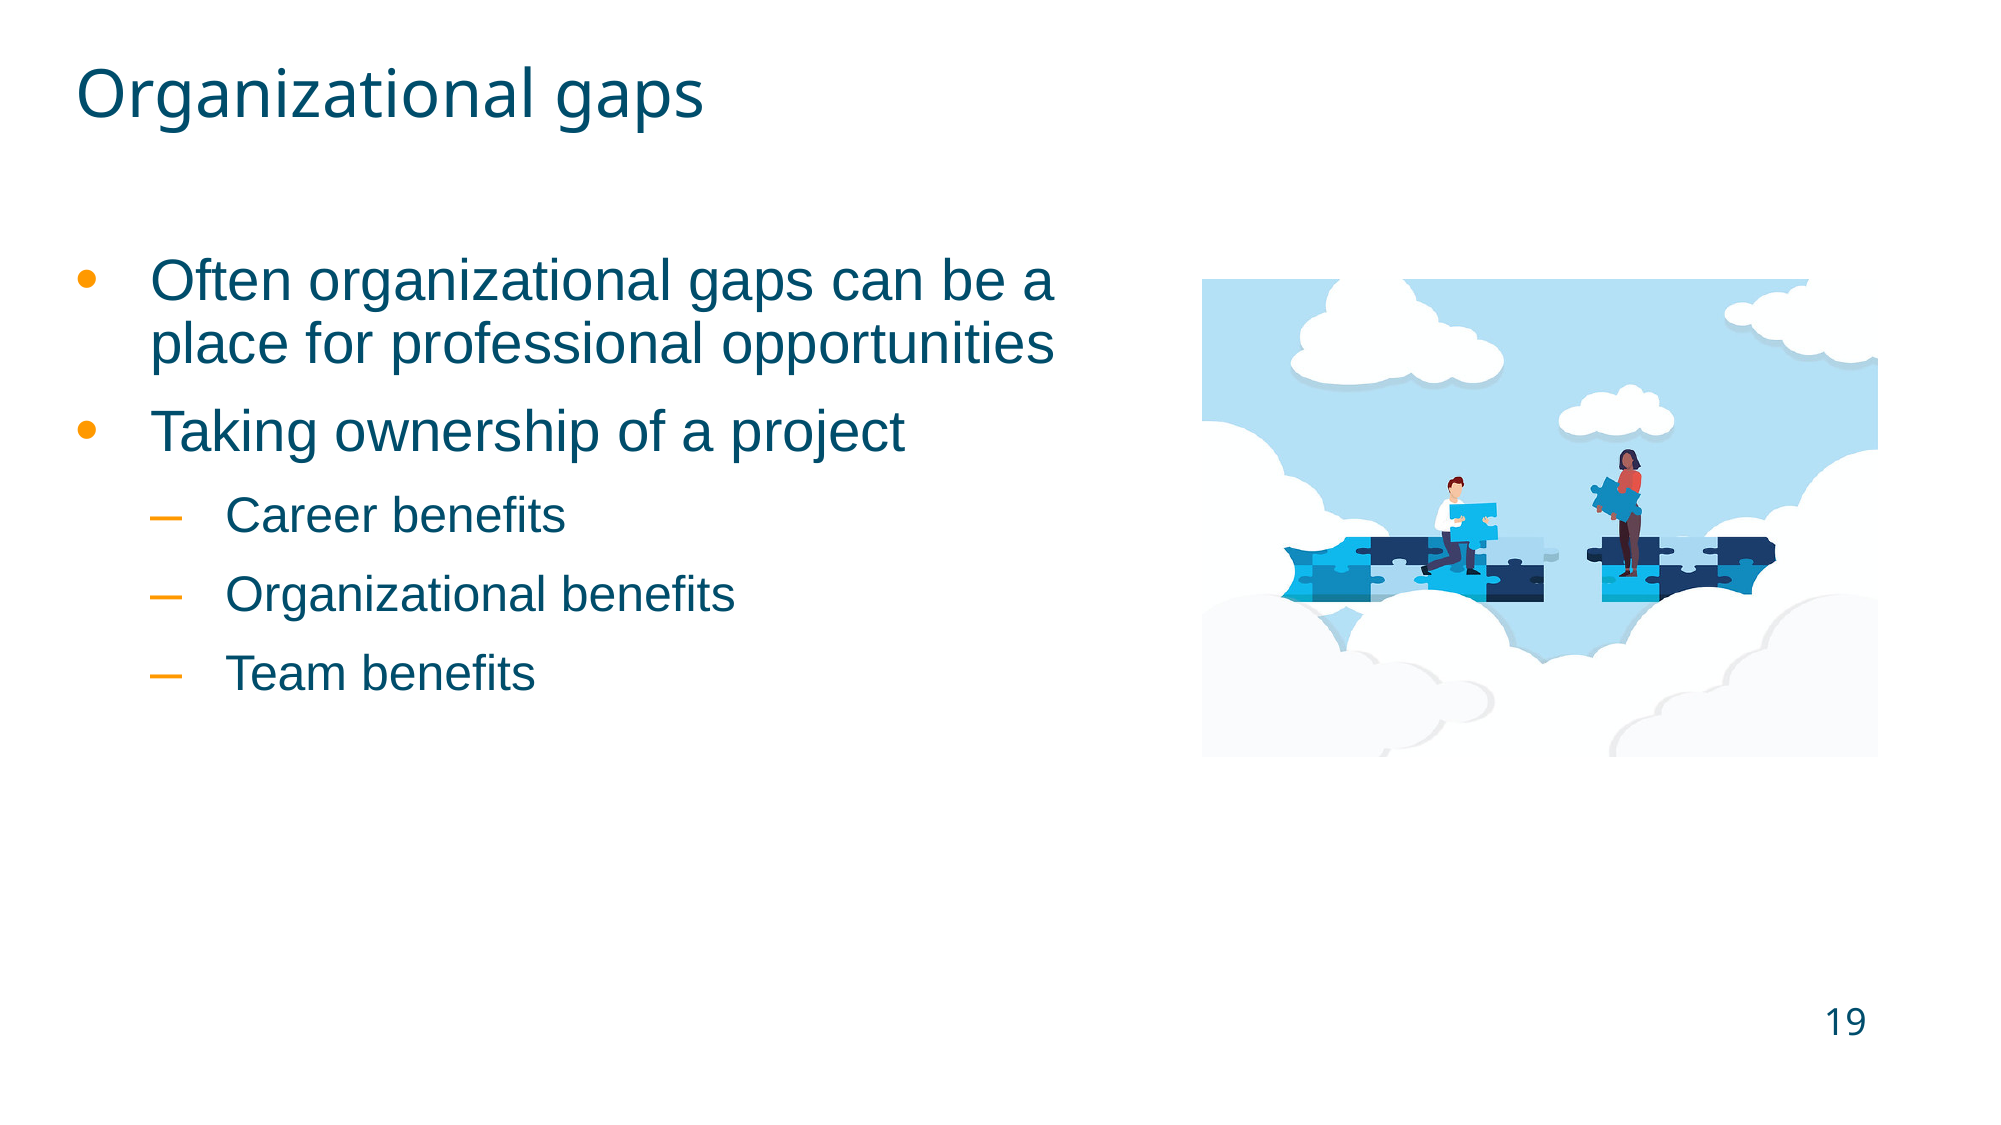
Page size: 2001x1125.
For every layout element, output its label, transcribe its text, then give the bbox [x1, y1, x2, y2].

picture [1201, 279, 1878, 757]
title Organizational gaps [75, 60, 1925, 133]
list Often organizational gaps can be a place for professional opportunities Taking ownership of a project Career benefits Organizational benefits Team benefits [75, 250, 1116, 983]
text_box 19 [1809, 990, 1897, 1051]
